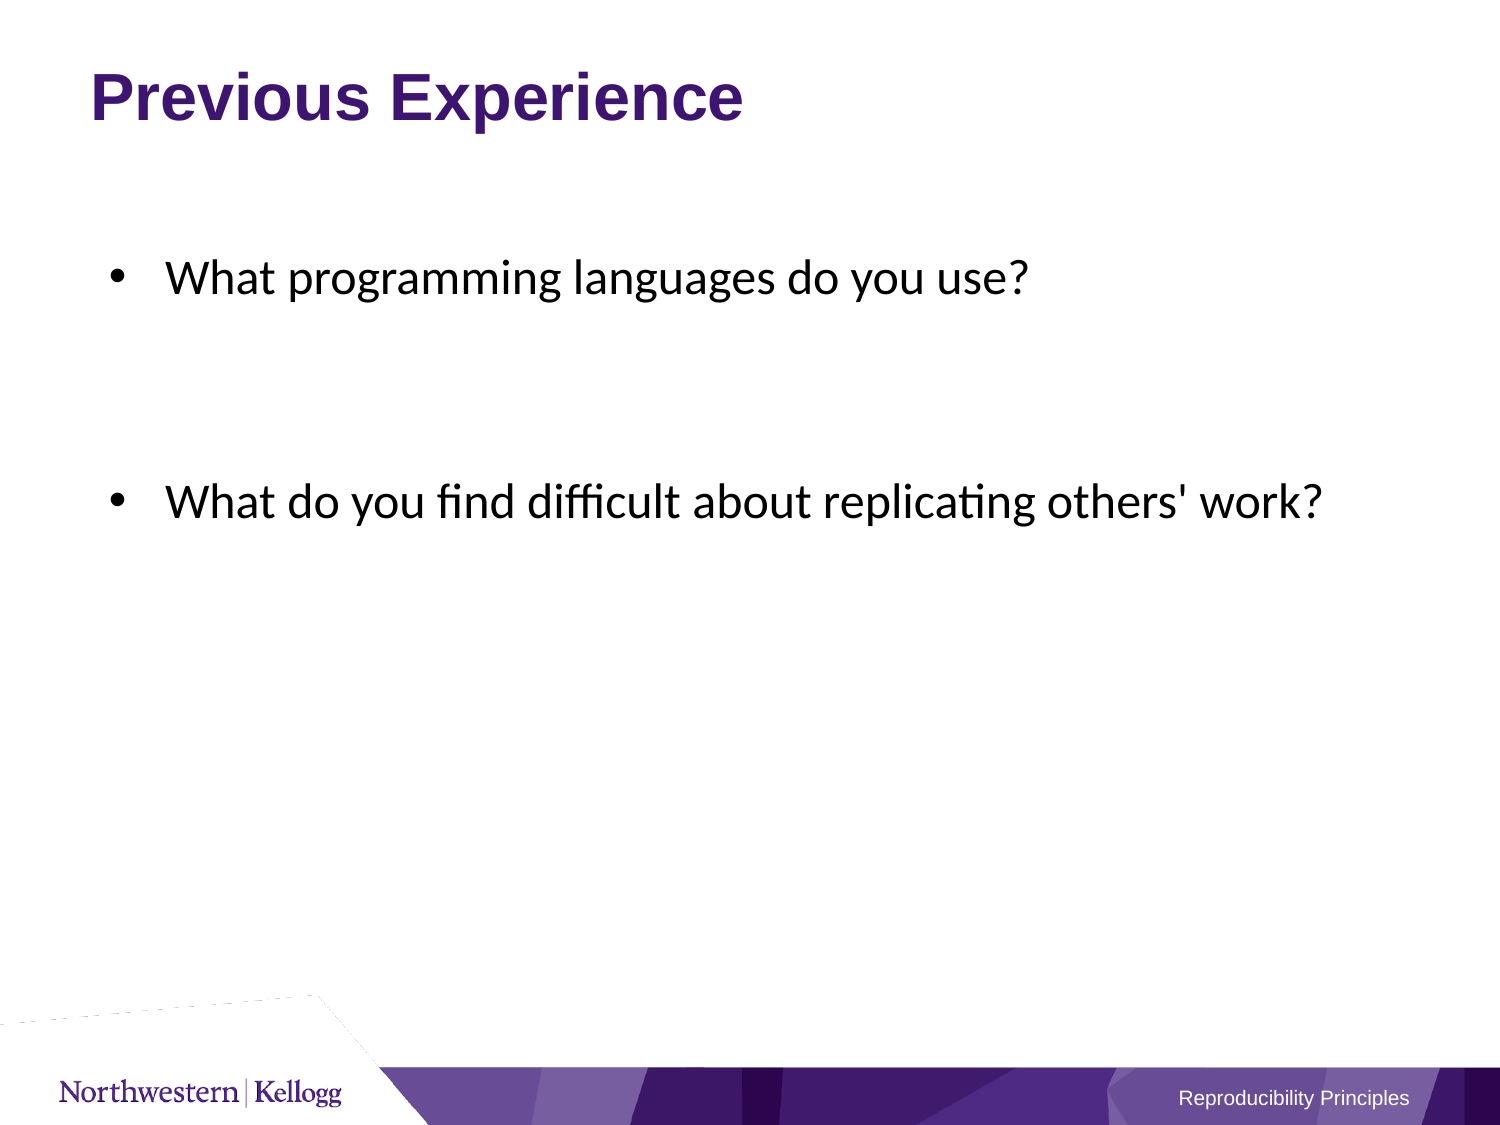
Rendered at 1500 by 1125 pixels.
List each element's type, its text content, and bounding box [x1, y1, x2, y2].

list What programming languages do you use? What do you find difficult about replicating others' work? [75, 243, 1425, 987]
title Previous Experience [75, 0, 1425, 188]
picture [0, 0, 1500, 1125]
footer Reproducibility Principles [750, 1067, 1425, 1125]
